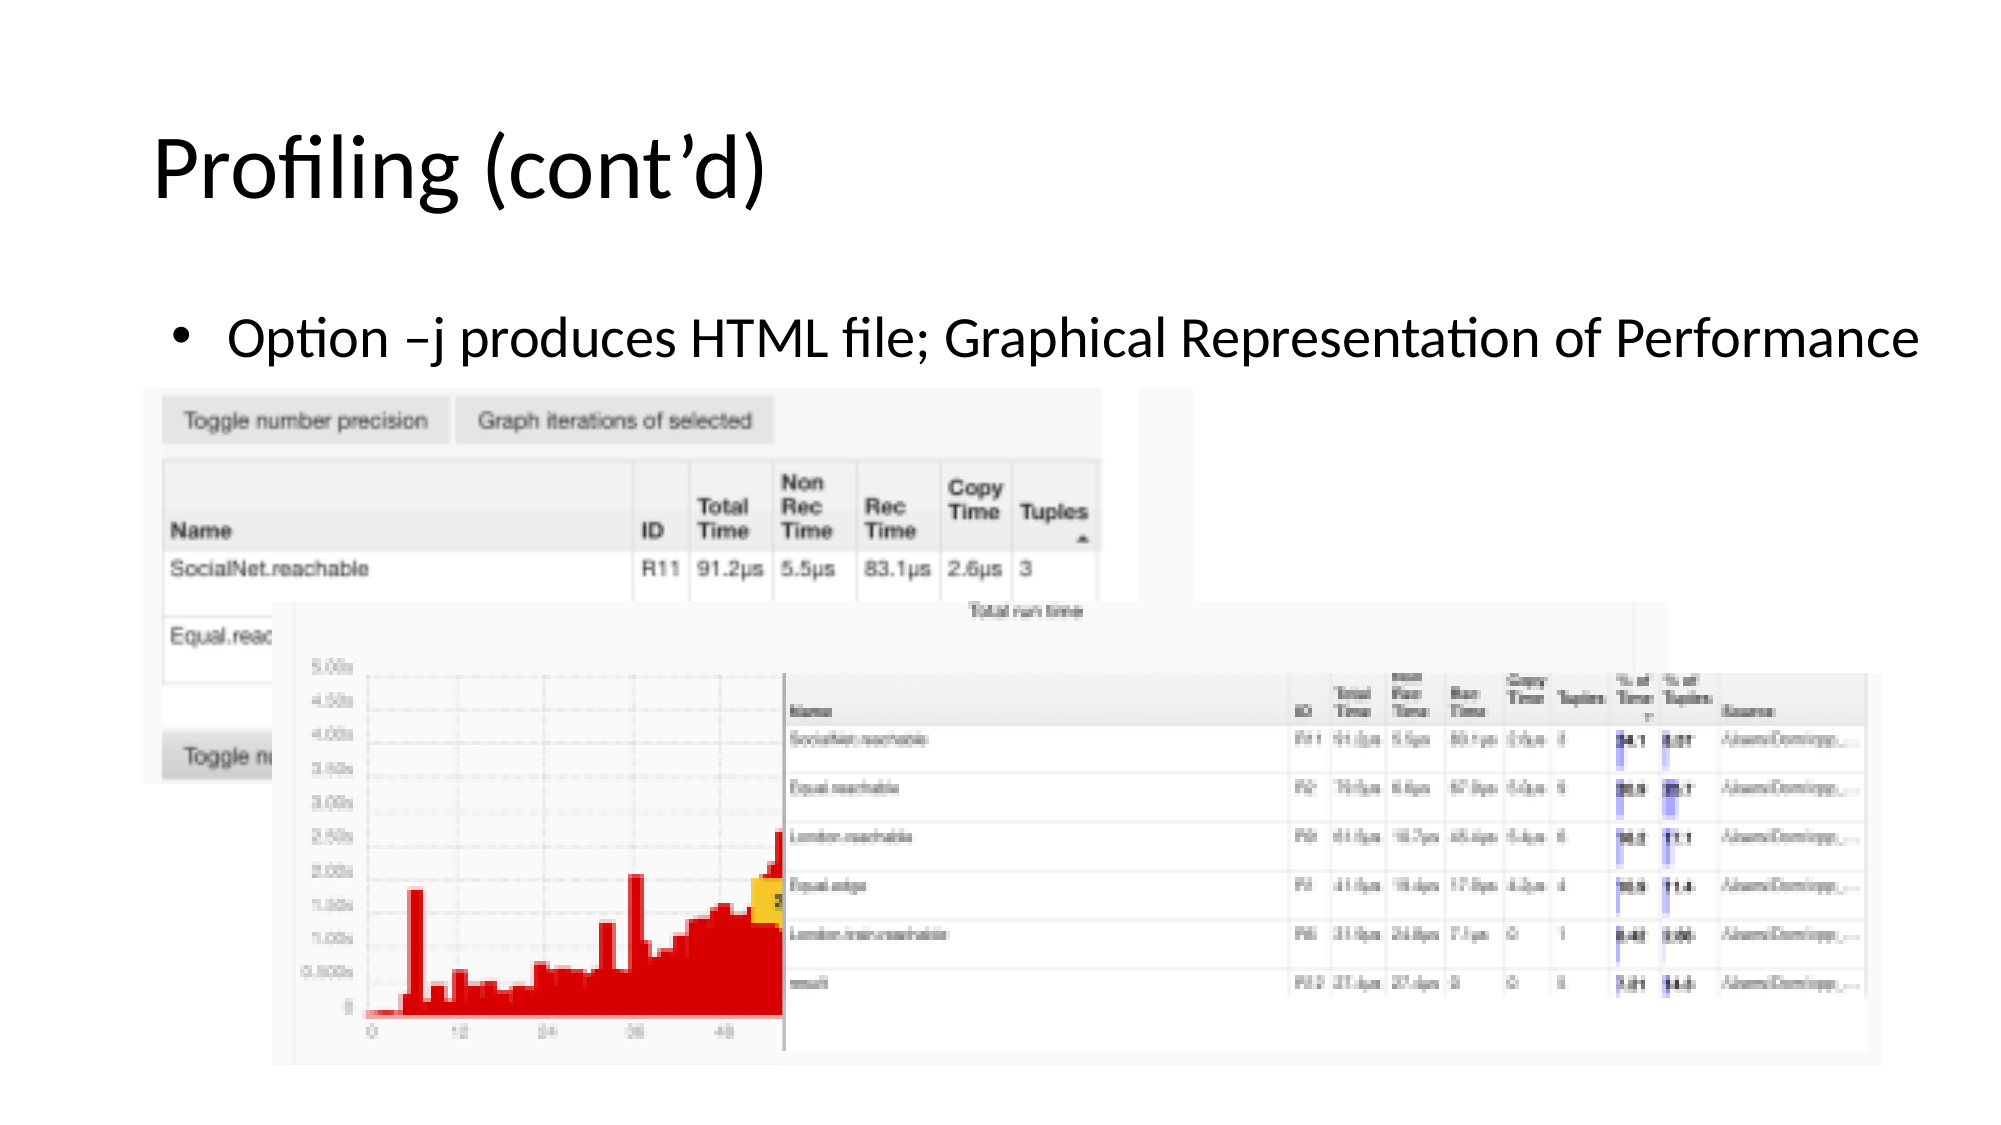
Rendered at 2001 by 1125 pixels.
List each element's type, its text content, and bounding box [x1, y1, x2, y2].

title Profiling (cont’d) [137, 59, 1863, 278]
list Option –j produces HTML file; Graphical Representation of Performance [137, 299, 1945, 1014]
picture [142, 388, 1882, 1066]
